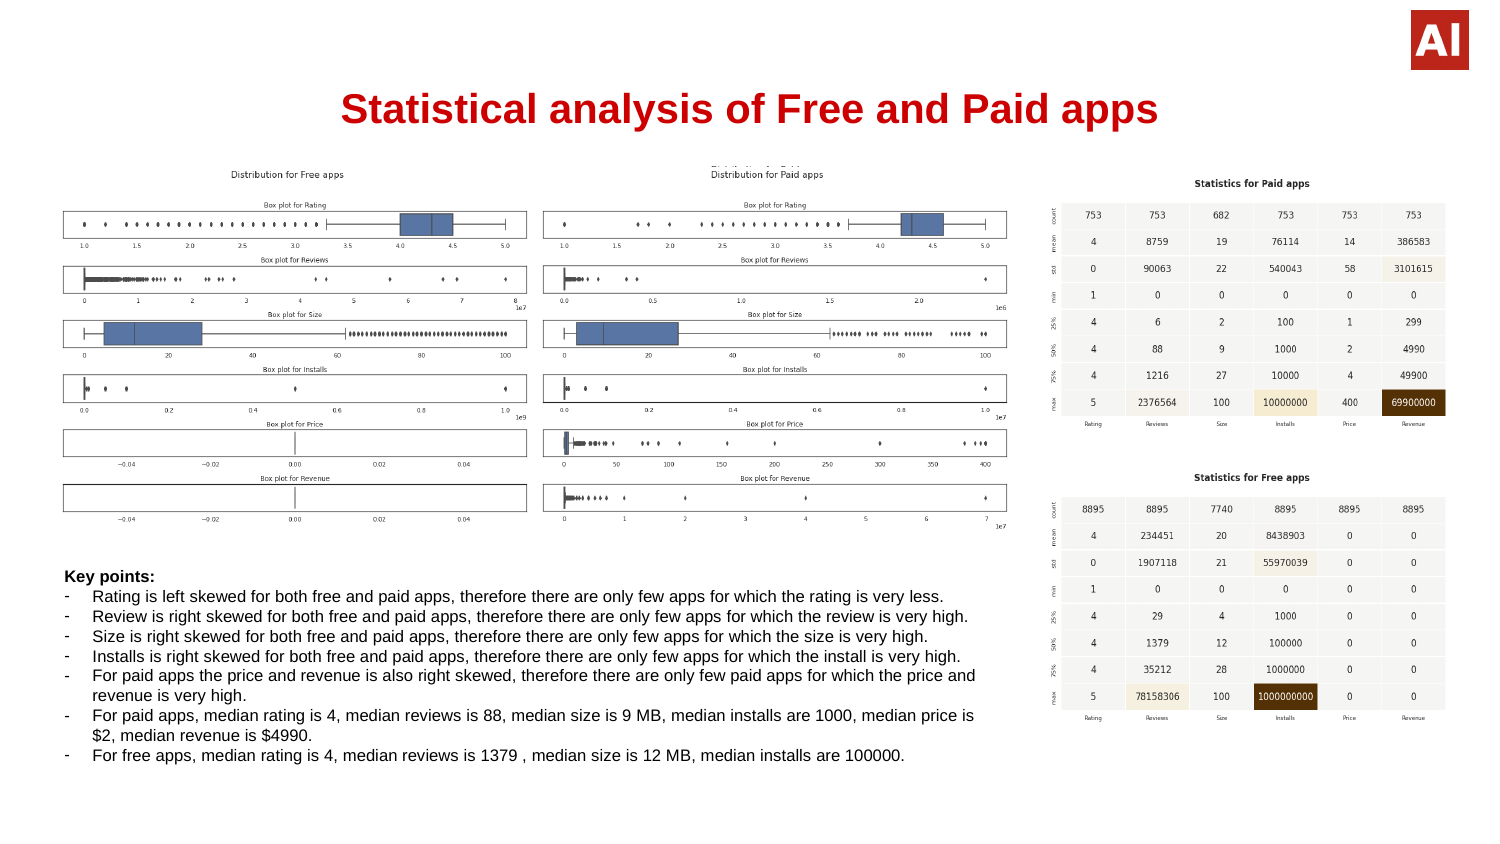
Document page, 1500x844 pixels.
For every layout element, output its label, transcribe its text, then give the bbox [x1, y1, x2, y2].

picture [58, 166, 530, 527]
title Statistical analysis of Free and Paid apps [51, 66, 1449, 167]
picture [539, 162, 1011, 534]
text_box Key points: Rating is left skewed for both free and paid apps, therefore there are only few apps for which the rating is very less. Review is right skewed for both free and paid apps, therefore there are only few apps for which the review is very high. Size is right skewed for both free and paid apps, therefore there are only few apps for which the size is very high. Installs is right skewed for both free and paid apps, therefore there are only few apps for which the install is very high. For paid apps the price and revenue is also right skewed, therefore there are only few paid apps for which the price and revenue is very high. For paid apps, median rating is 4, median reviews is 88, median size is 9 MB, median installs are 1000, median price is $2, median revenue is $4990. For free apps, median rating is 4, median reviews is 1379 , median size is 12 MB, median installs are 100000. [49, 558, 1009, 793]
picture [1411, 10, 1469, 70]
picture [1047, 469, 1450, 726]
picture [1047, 175, 1450, 431]
